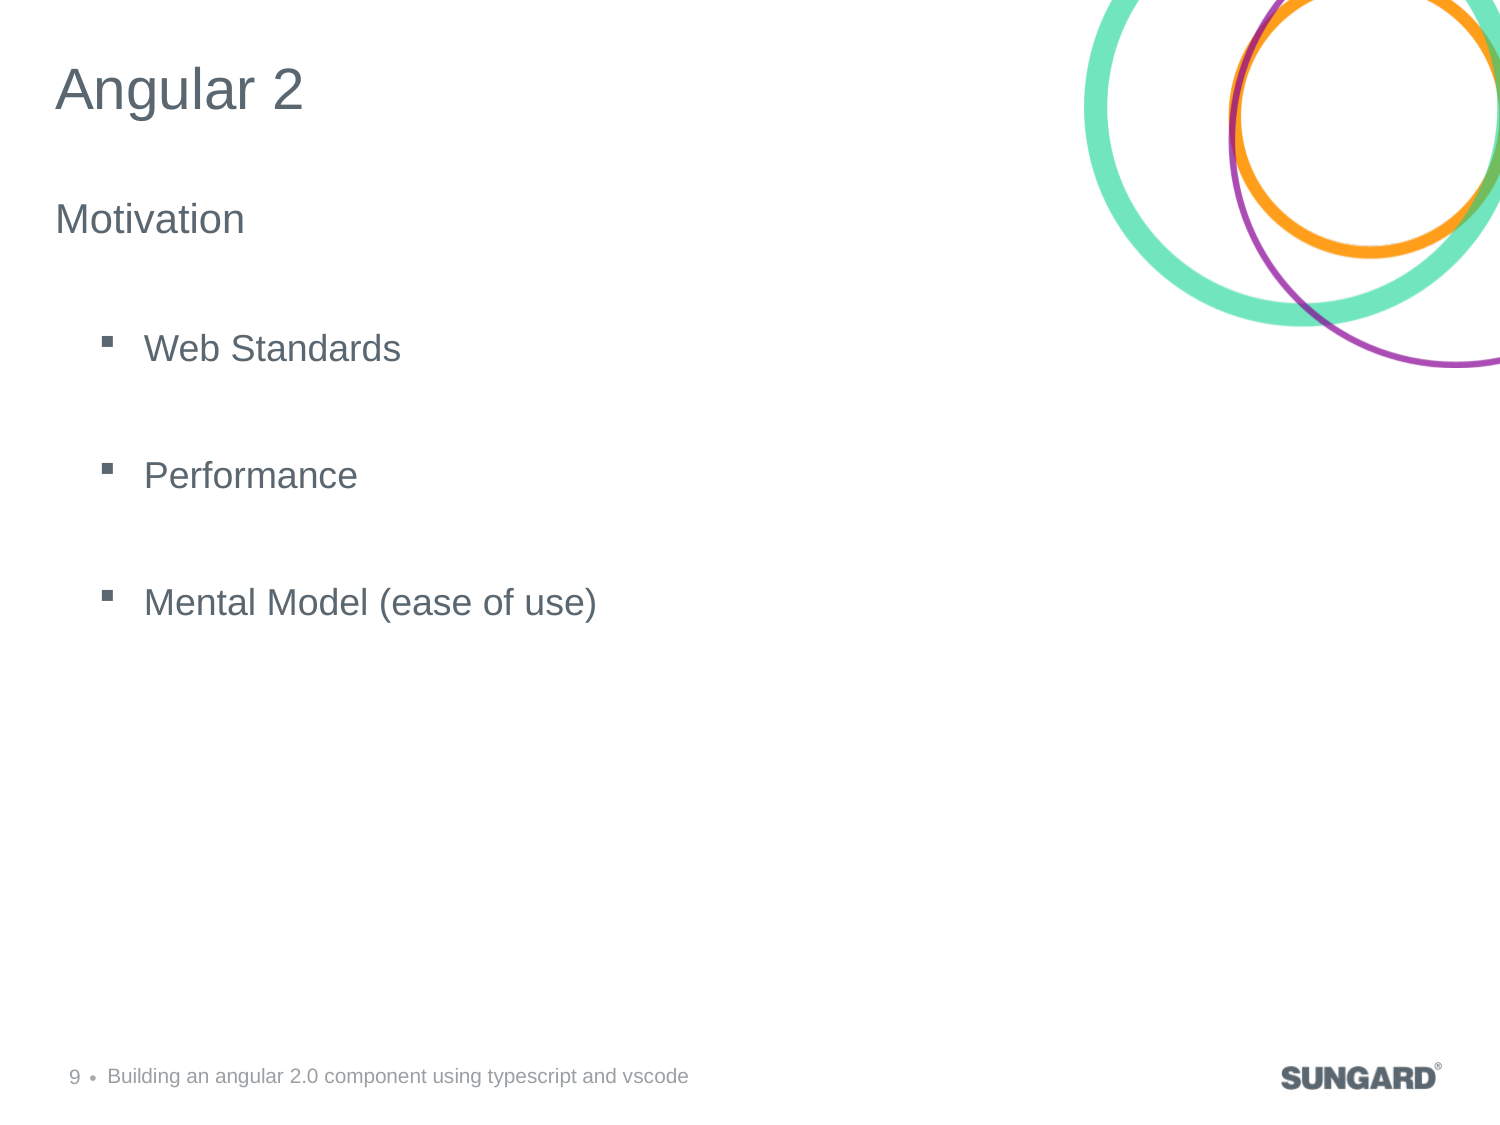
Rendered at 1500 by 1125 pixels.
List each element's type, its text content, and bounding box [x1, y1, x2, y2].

picture [1278, 1060, 1445, 1092]
title Angular 2 [40, 43, 1090, 161]
footer Building an angular 2.0 component using typescript and vscode [107, 1057, 1113, 1094]
slide_number 9 [39, 1057, 96, 1095]
picture [1084, 0, 1500, 368]
list Motivation Web Standards Performance Mental Model (ease of use) [40, 184, 1460, 1049]
